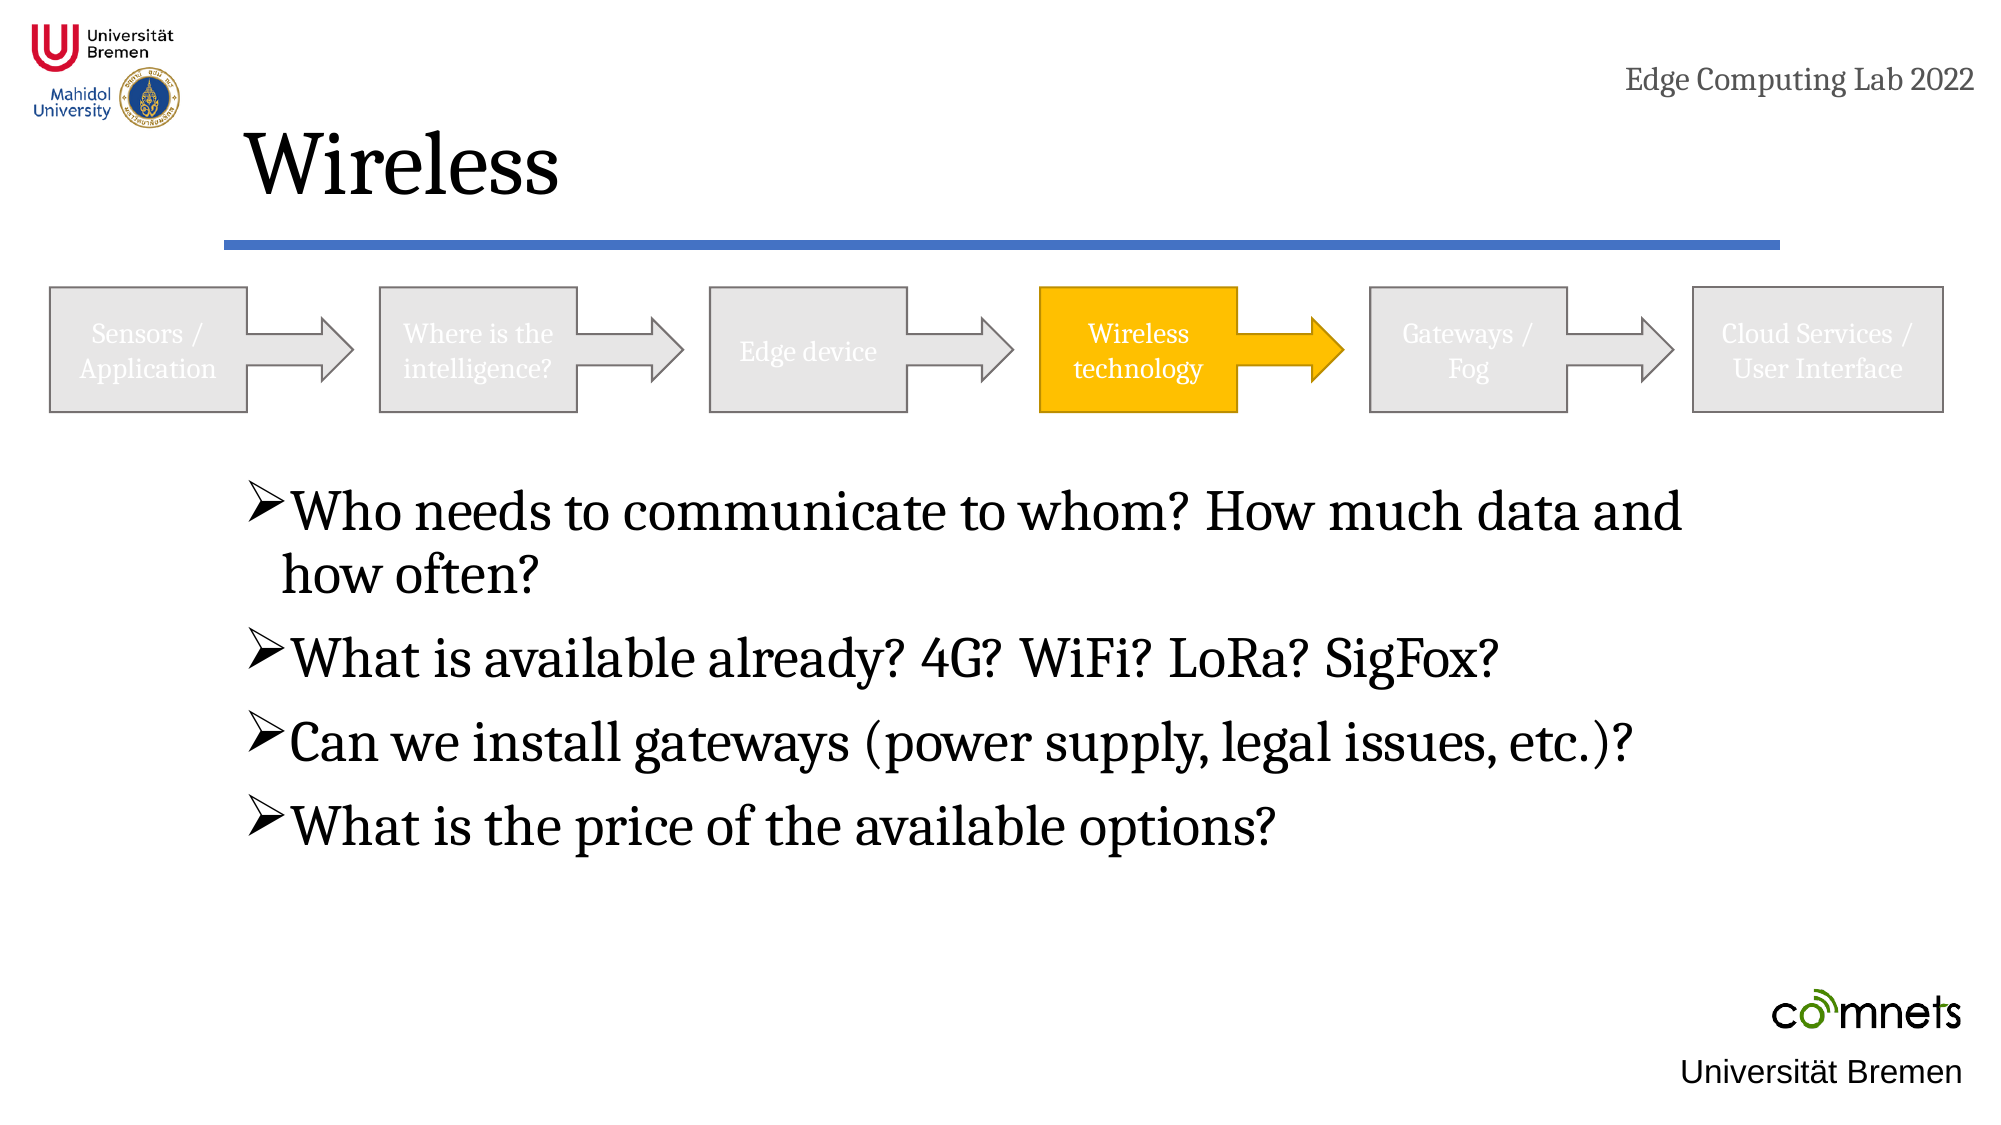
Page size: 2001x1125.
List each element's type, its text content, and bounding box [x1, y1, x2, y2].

text_box Wireless technology [1039, 286, 1345, 414]
text_box Edge device [708, 286, 1015, 414]
picture [0, 0, 208, 144]
title Wireless [228, 66, 1781, 265]
list Who needs to communicate to whom? How much data and how often? What is available already? 4G? WiFi? LoRa? SigFox? Can we install gateways (power supply, legal issues, etc.)? What is the price of the available options? [228, 473, 1781, 970]
text_box Where is the intelligence? [378, 286, 685, 414]
text_box Gateways / Fog [1369, 286, 1675, 414]
text_box Sensors / Application [48, 286, 355, 414]
text_box Cloud Services / User Interface [1692, 286, 1944, 413]
picture [1756, 973, 1976, 1056]
